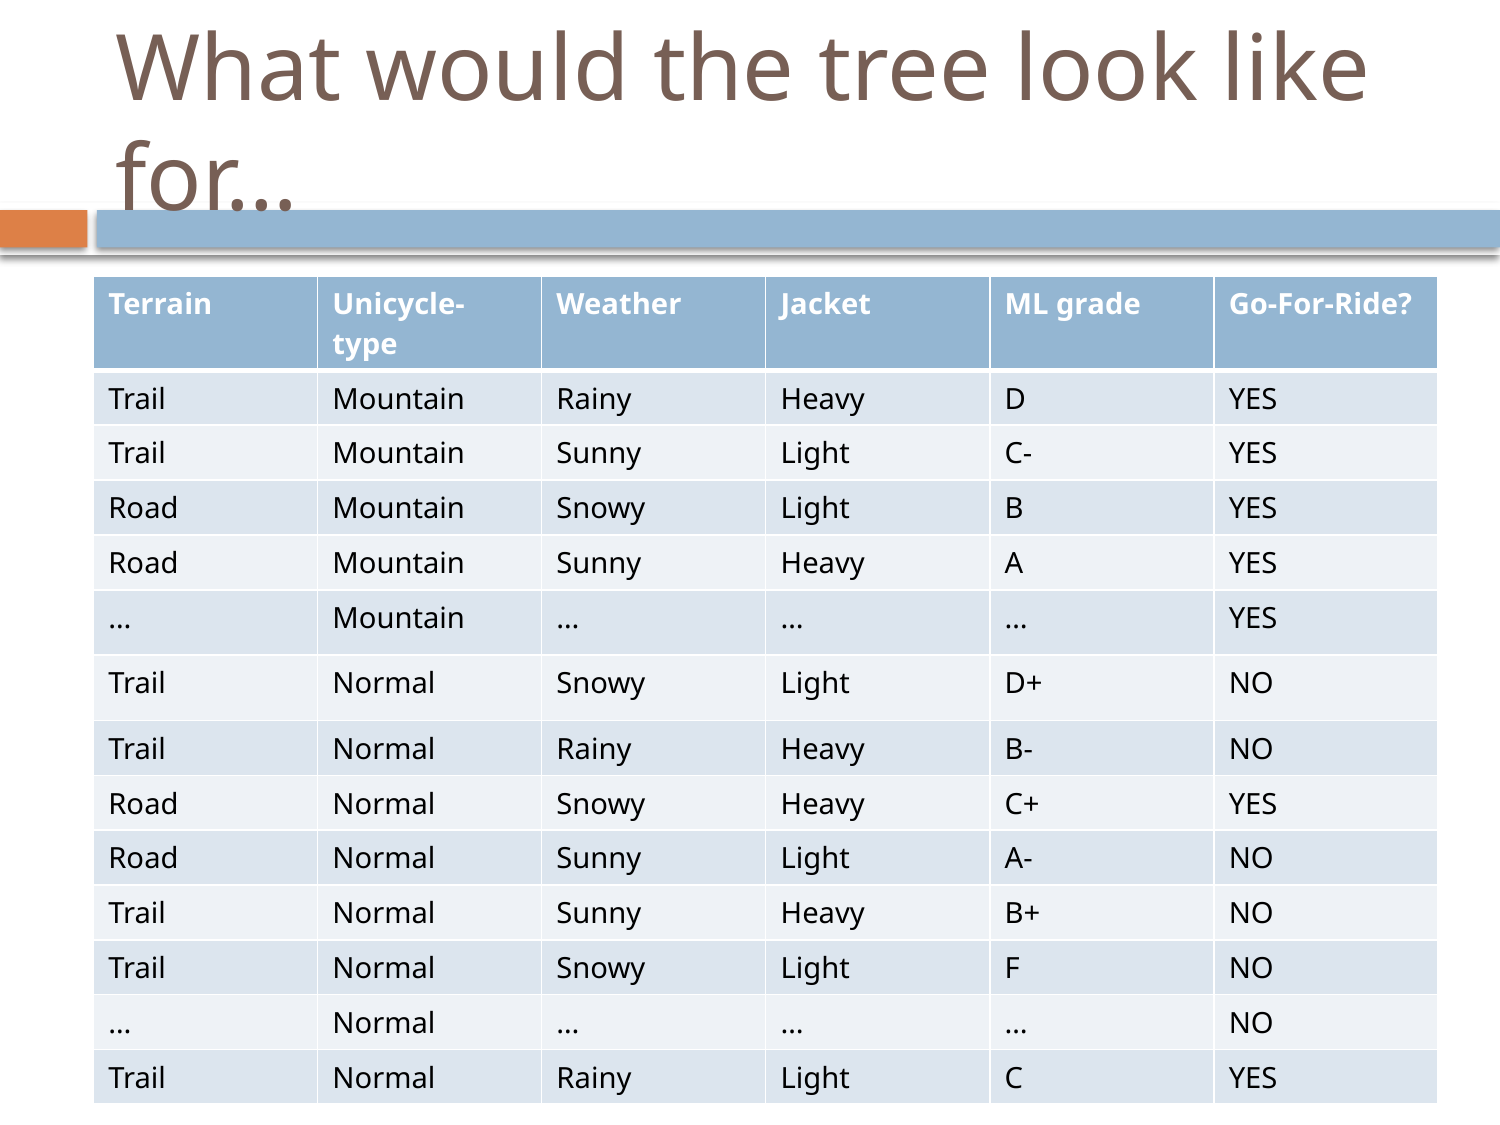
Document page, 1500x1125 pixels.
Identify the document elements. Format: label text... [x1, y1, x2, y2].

table_cell Sunny [542, 886, 765, 939]
table_cell Normal [318, 886, 541, 939]
table_cell Mountain [318, 426, 541, 479]
table_cell NO [1215, 831, 1437, 884]
table_cell Normal [318, 831, 541, 884]
table_cell Trail [94, 373, 317, 424]
table_cell YES [1215, 591, 1437, 654]
table_cell Normal [318, 776, 541, 829]
table_cell Sunny [542, 426, 765, 479]
table_cell Normal [318, 656, 541, 720]
table_cell B+ [991, 886, 1213, 939]
table_cell Snowy [542, 941, 765, 994]
table_cell Rainy [542, 373, 765, 424]
table_cell … [991, 591, 1213, 654]
table_cell YES [1215, 426, 1437, 479]
table_cell … [766, 591, 989, 654]
table_cell Road [94, 536, 317, 589]
table_cell Rainy [542, 1050, 765, 1103]
table_cell Snowy [542, 776, 765, 829]
table_cell Road [94, 776, 317, 829]
table_cell YES [1215, 1050, 1437, 1103]
table_cell Mountain [318, 373, 541, 424]
table_cell Mountain [318, 536, 541, 589]
table_cell YES [1215, 536, 1437, 589]
table_cell NO [1215, 886, 1437, 939]
table_header Jacket [766, 277, 989, 368]
table_cell NO [1215, 656, 1437, 720]
table_cell D [991, 373, 1213, 424]
table_cell YES [1215, 373, 1437, 424]
table_cell Light [766, 831, 989, 884]
table_cell B [991, 481, 1213, 534]
table_cell Normal [318, 1050, 541, 1103]
table_cell … [542, 591, 765, 654]
table_cell C- [991, 426, 1213, 479]
table_cell Light [766, 656, 989, 720]
table_cell NO [1215, 941, 1437, 994]
table_cell … [542, 995, 765, 1049]
table_cell Light [766, 1050, 989, 1103]
table_cell Snowy [542, 656, 765, 720]
table_cell Normal [318, 995, 541, 1049]
table_cell NO [1215, 721, 1437, 775]
table_cell A [991, 536, 1213, 589]
table_cell Trail [94, 886, 317, 939]
table_cell C+ [991, 776, 1213, 829]
table_cell Trail [94, 1050, 317, 1103]
table_cell Light [766, 426, 989, 479]
table_cell Trail [94, 941, 317, 994]
table_cell Mountain [318, 591, 541, 654]
table_header Weather [542, 277, 765, 368]
table_cell Trail [94, 426, 317, 479]
table_cell B- [991, 721, 1213, 775]
table_header Terrain [94, 277, 317, 368]
table_cell Light [766, 481, 989, 534]
table_cell … [766, 995, 989, 1049]
table_cell C [991, 1050, 1213, 1103]
table_cell YES [1215, 776, 1437, 829]
table_cell NO [1215, 995, 1437, 1049]
table_cell Normal [318, 721, 541, 775]
table_cell Mountain [318, 481, 541, 534]
title What would the tree look like for… [100, 37, 1438, 200]
table_cell Light [766, 941, 989, 994]
table_cell Road [94, 831, 317, 884]
table_cell Heavy [766, 536, 989, 589]
table_cell Sunny [542, 831, 765, 884]
table_cell Snowy [542, 481, 765, 534]
table_cell Road [94, 481, 317, 534]
table_cell Trail [94, 656, 317, 720]
table_cell Rainy [542, 721, 765, 775]
table_header ML grade [991, 277, 1213, 368]
table_cell Heavy [766, 721, 989, 775]
table_cell Heavy [766, 886, 989, 939]
table_cell … [94, 591, 317, 654]
table_cell Normal [318, 941, 541, 994]
table_header Go-For-Ride? [1215, 277, 1437, 368]
table_cell … [991, 995, 1213, 1049]
table_cell F [991, 941, 1213, 994]
table_cell A- [991, 831, 1213, 884]
table_header Unicycle-type [318, 277, 541, 368]
table_cell Sunny [542, 536, 765, 589]
table_cell Heavy [766, 373, 989, 424]
table_cell Heavy [766, 776, 989, 829]
table_cell Trail [94, 721, 317, 775]
table_cell D+ [991, 656, 1213, 720]
table_cell … [94, 995, 317, 1049]
table_cell YES [1215, 481, 1437, 534]
